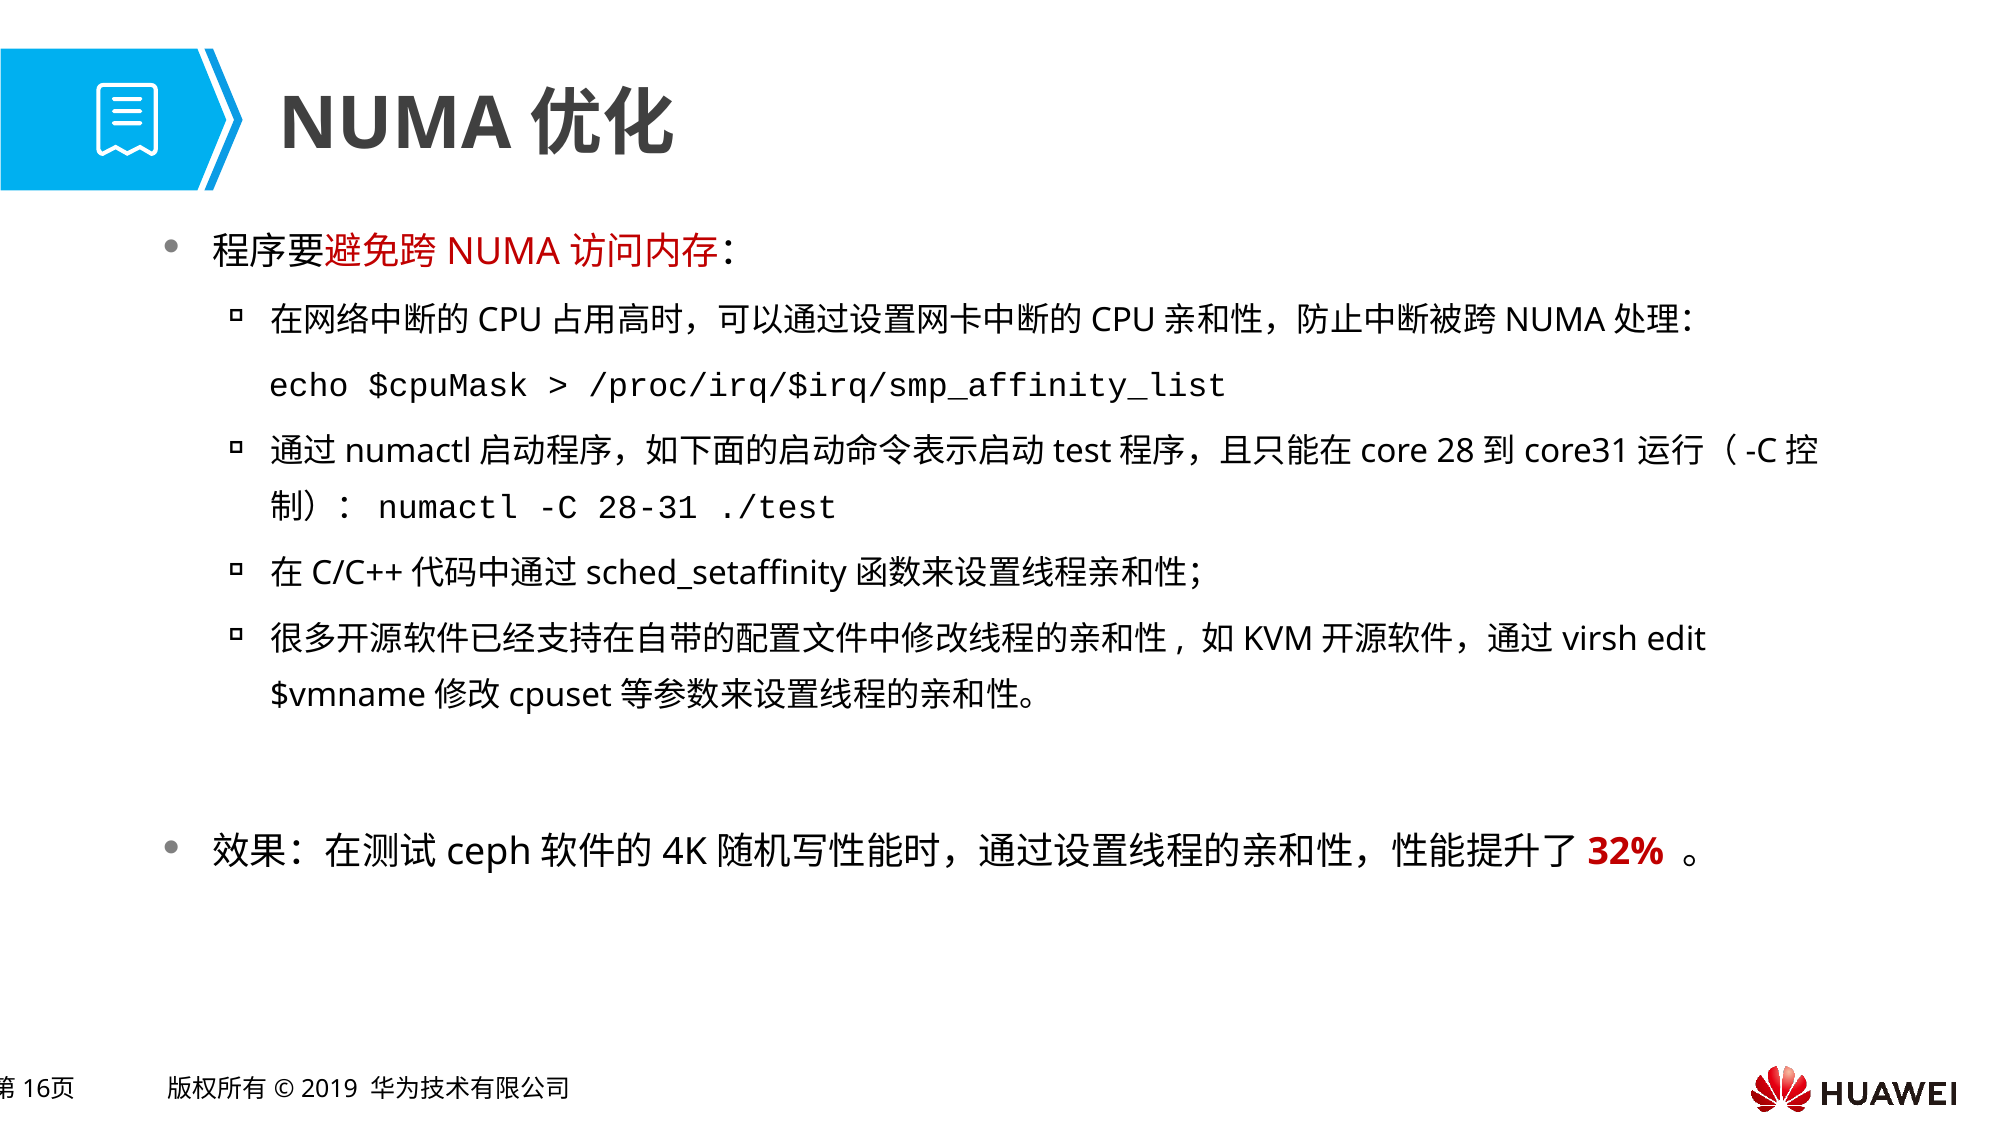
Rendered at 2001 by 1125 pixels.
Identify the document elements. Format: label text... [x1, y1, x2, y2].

picture [1751, 1066, 1956, 1112]
list 程序要避免跨NUMA访问内存： 在网络中断的CPU占用高时，可以通过设置网卡中断的CPU亲和性，防止中断被跨NUMA处理： echo $cpuMask > /proc/irq/$irq/smp_affinity_list 通过numactl启动程序，如下面的启动命令表示启动test程序，且只能在core 28到core31运行（-C控制）：numactl -C 28-31 ./test 在C/C++代码中通过sched_setaffinity函数来设置线程亲和性； 很多开源软件已经支持在自带的配置文件中修改线程的亲和性, 如KVM开源软件，通过virsh edit $vmname修改cpuset等参数来设置线程的亲和性。 效果：在测试ceph软件的4K随机写性能时，通过设置线程的亲和性，性能提升了32% 。 [149, 202, 1883, 971]
title NUMA优化 [261, 67, 1875, 173]
